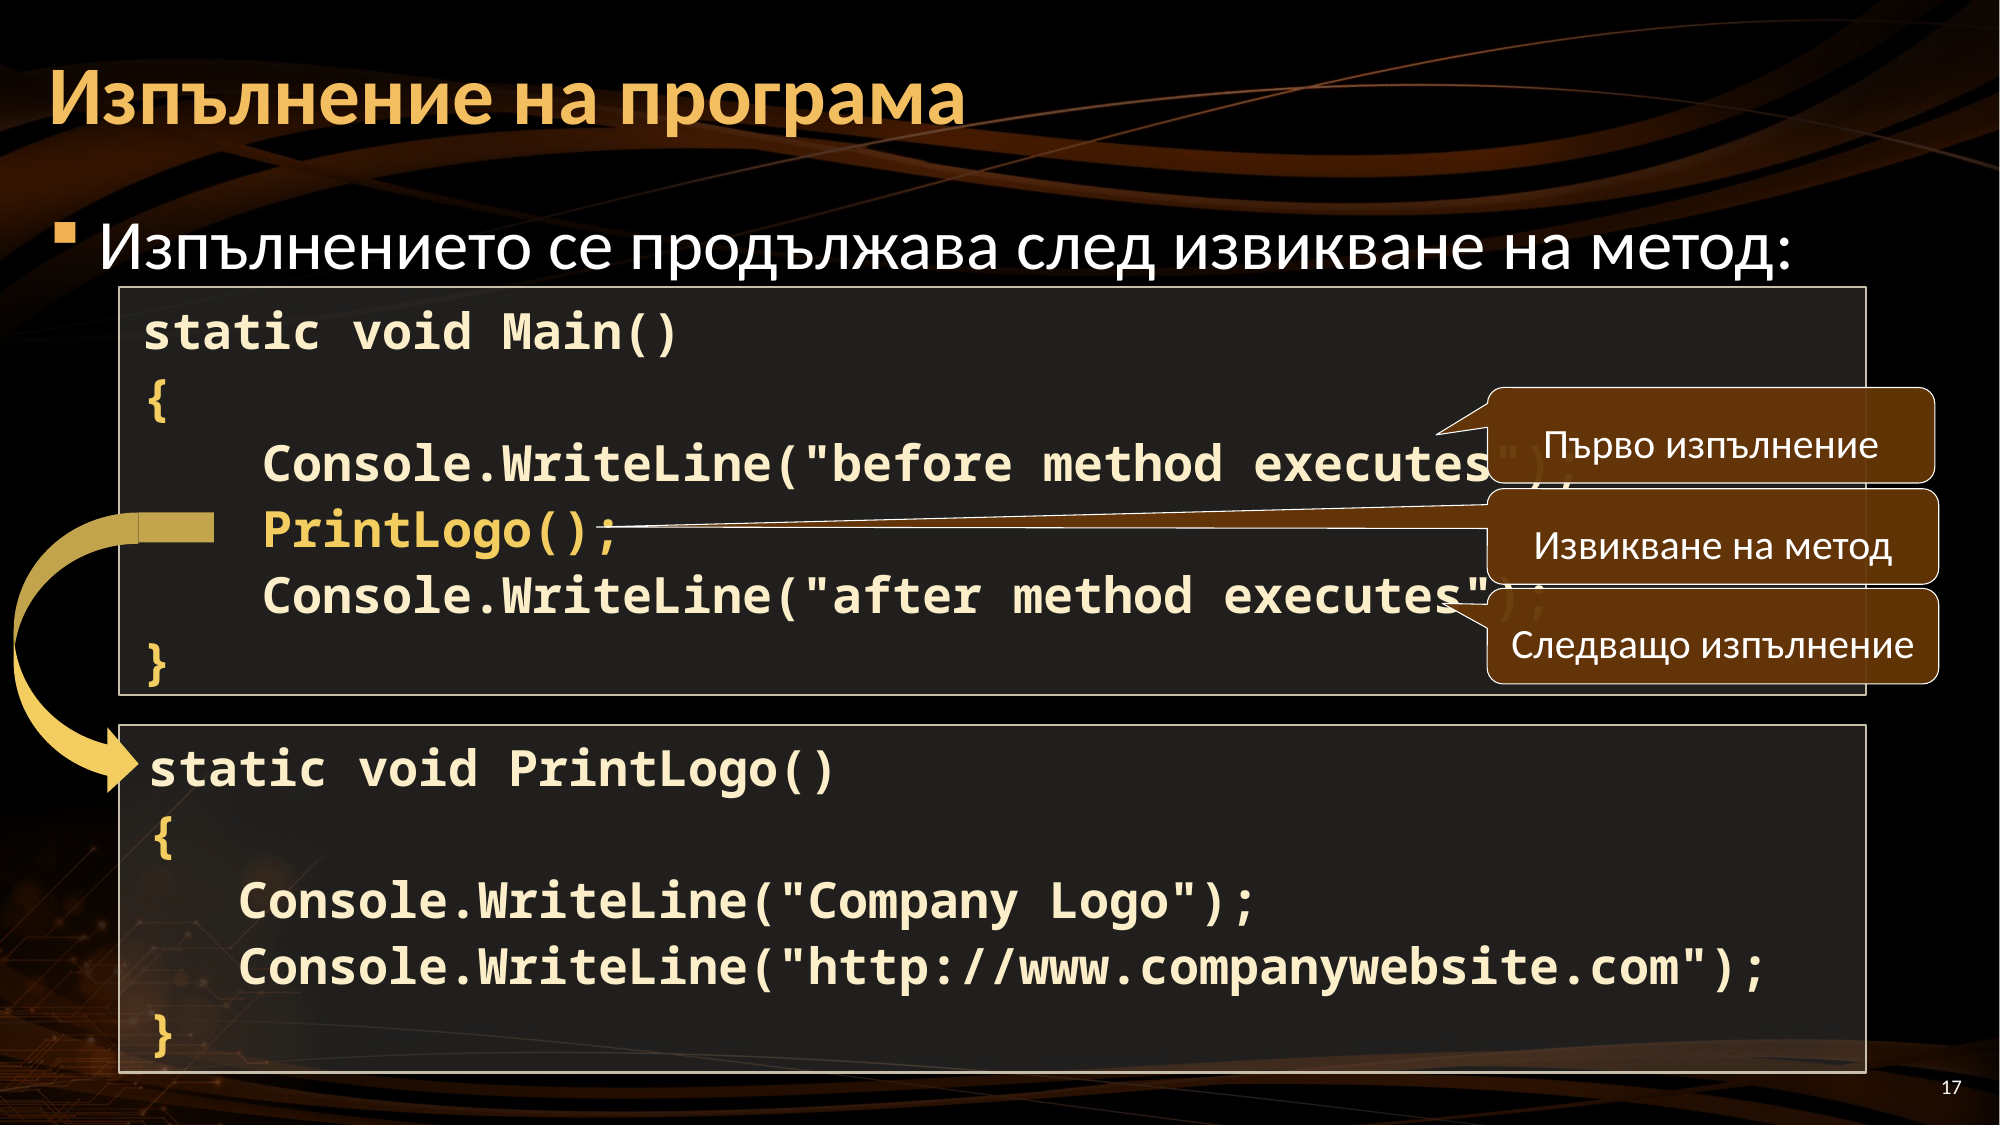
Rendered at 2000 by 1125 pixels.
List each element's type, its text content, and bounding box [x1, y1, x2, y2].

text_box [13, 512, 214, 797]
list Изпълнението се продължава след извикване на метод: [31, 189, 1968, 1103]
slide_number 17 [1897, 1070, 1968, 1103]
picture [0, 0, 2000, 1125]
text_box Следващо изпълнение [1442, 588, 1939, 684]
title Изпълнение на програма [30, 6, 1968, 189]
text_box Първо изпълнение [1436, 387, 1935, 484]
text_box Извикване на метод [596, 488, 1939, 585]
